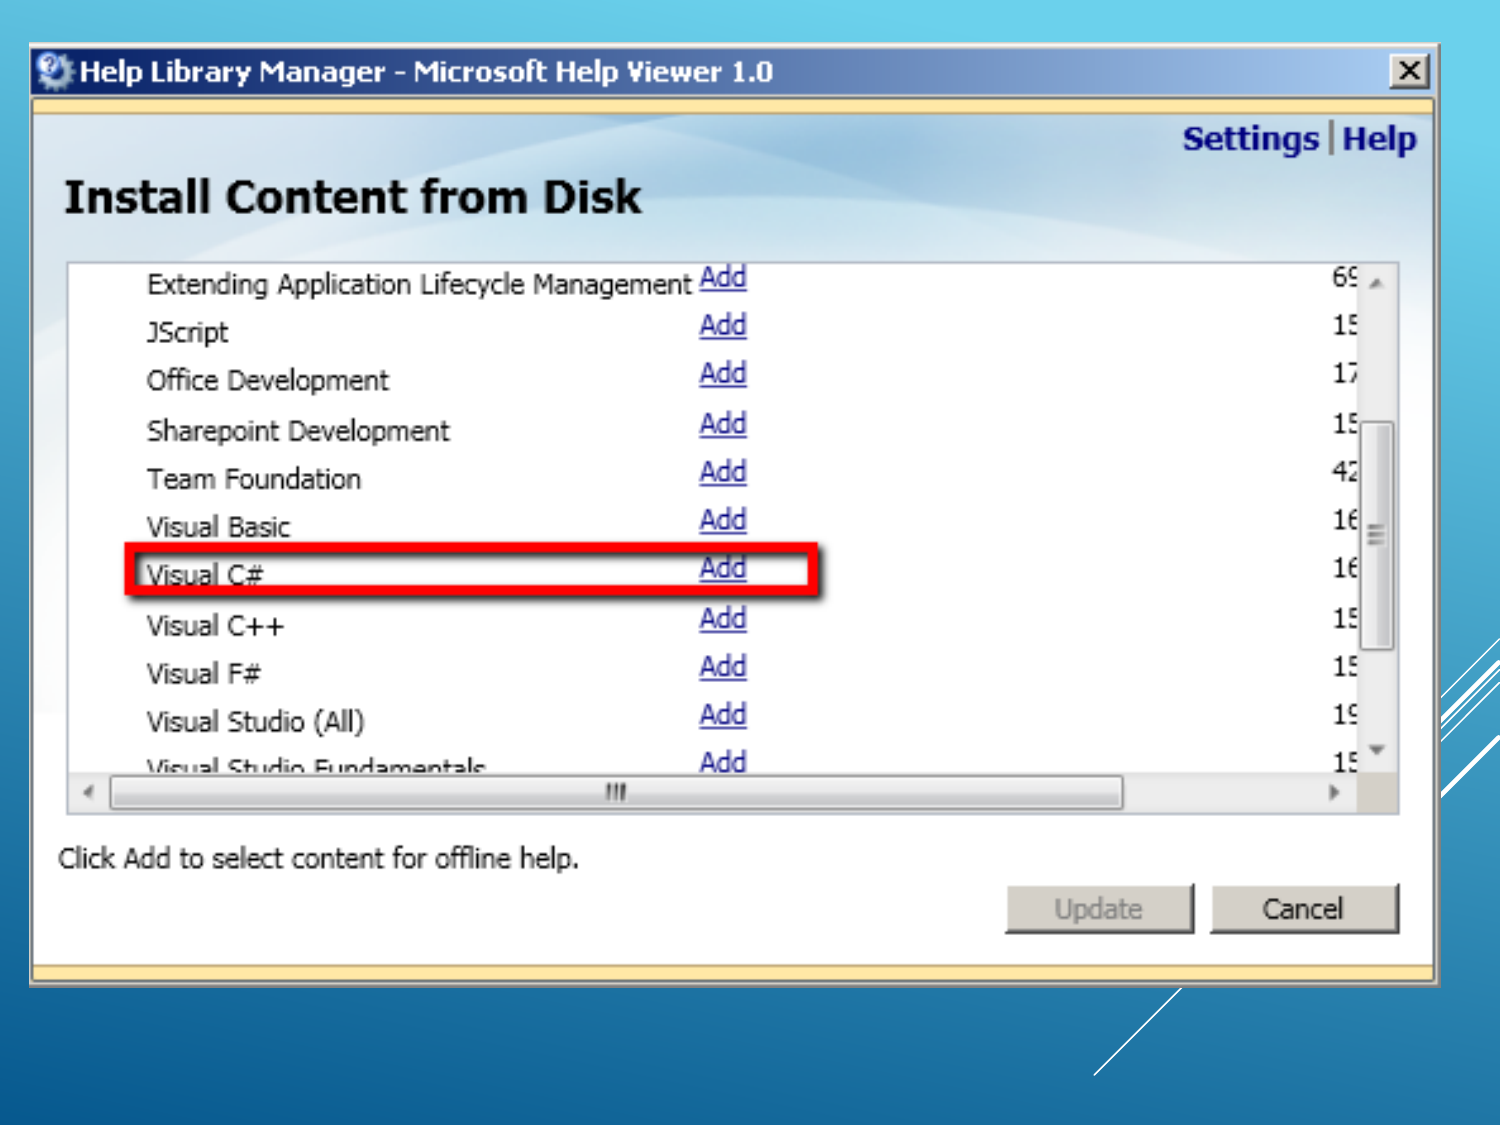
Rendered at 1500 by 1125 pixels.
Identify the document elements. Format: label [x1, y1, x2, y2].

picture [29, 42, 1441, 988]
